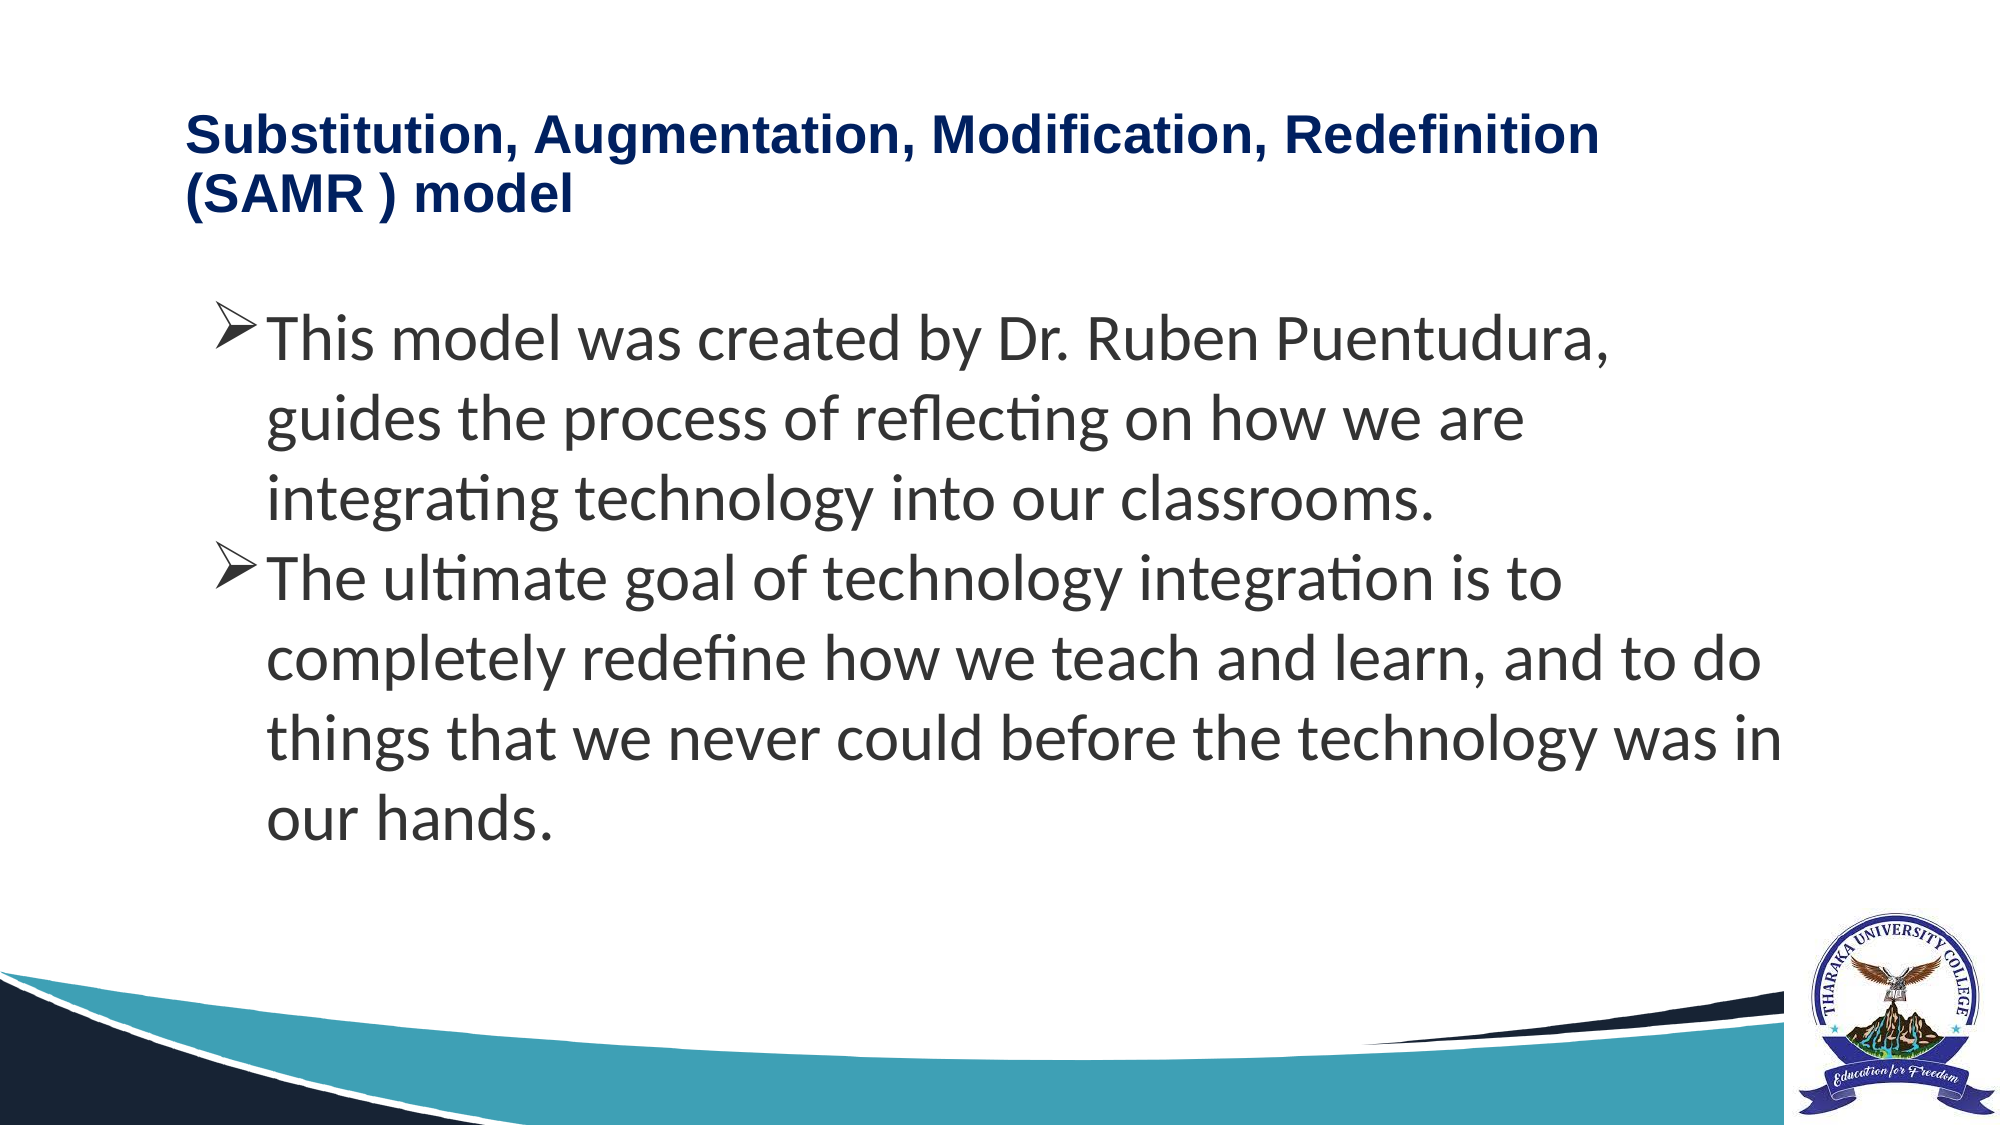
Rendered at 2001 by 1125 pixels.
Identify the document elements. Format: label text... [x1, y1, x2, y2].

picture [0, 908, 2000, 1125]
title Substitution, Augmentation, Modification, Redefinition (SAMR ) model [170, 98, 1779, 233]
text_box This model was created by Dr. Ruben Puentudura, guides the process of reflecting on how we are integrating technology into our classrooms. The ultimate goal of technology integration is to completely redefine how we teach and learn, and to do things that we never could before the technology was in our hands. [195, 286, 1803, 861]
